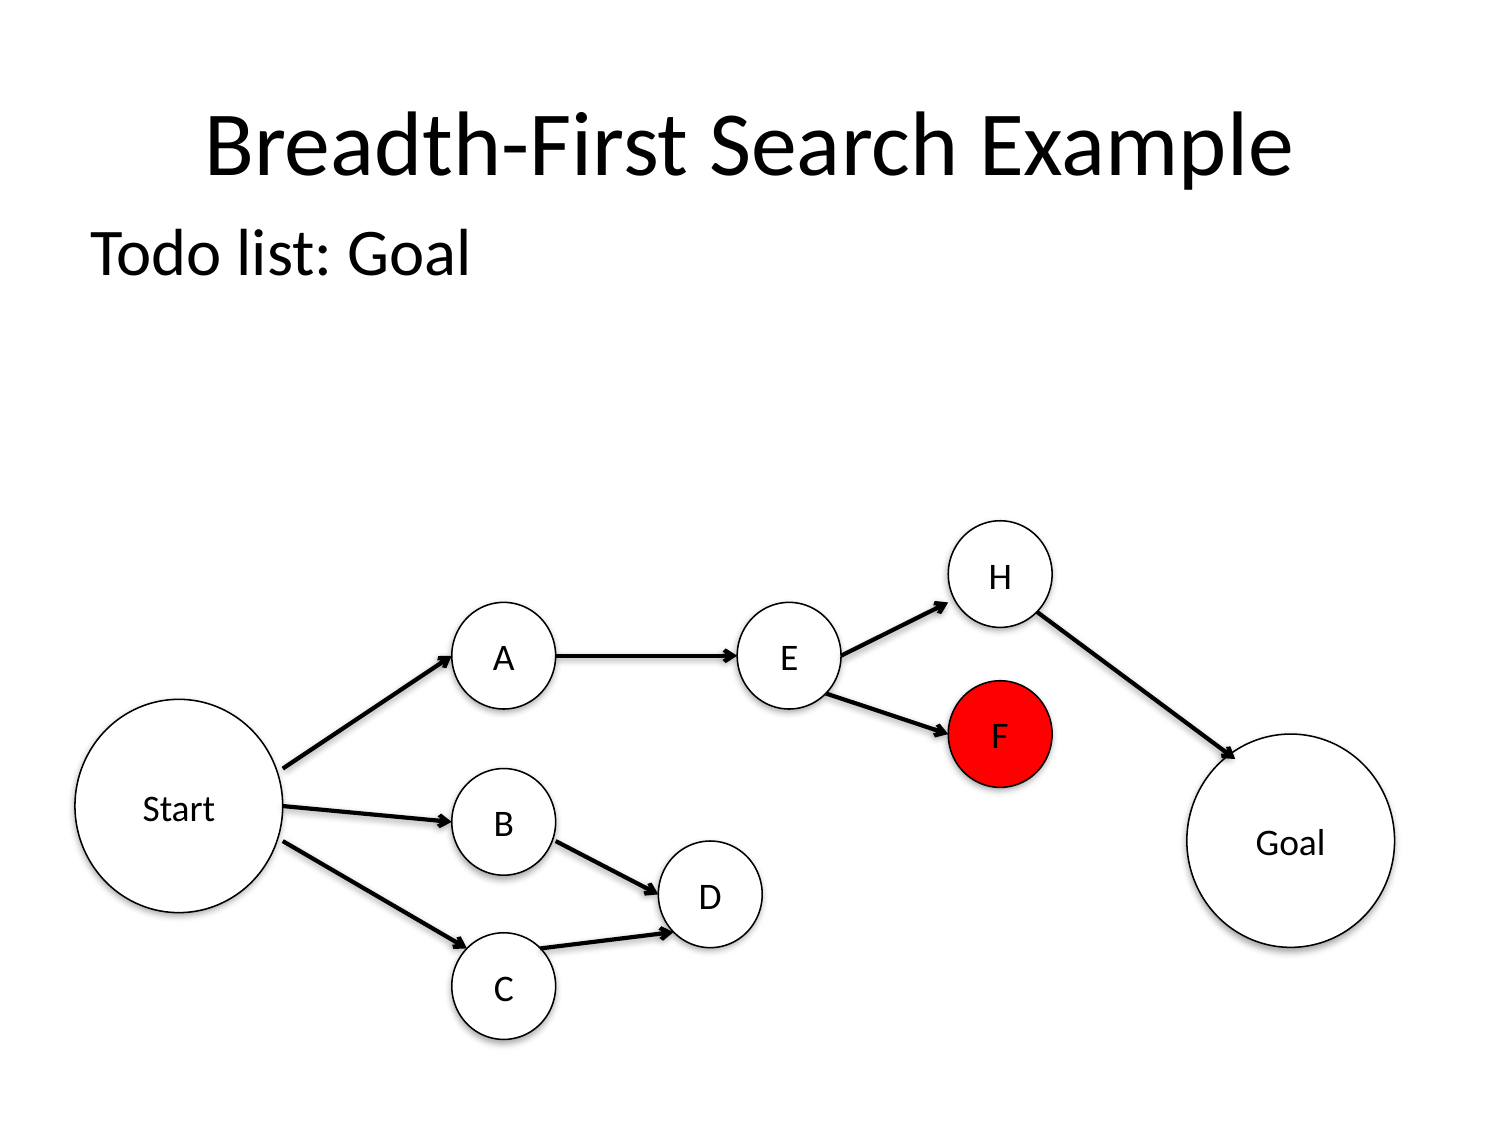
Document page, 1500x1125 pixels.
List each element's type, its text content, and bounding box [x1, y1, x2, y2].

text_box A [451, 601, 557, 710]
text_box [540, 931, 674, 949]
text_box E [736, 601, 842, 710]
text_box C [451, 932, 557, 1041]
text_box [282, 840, 468, 949]
text_box Goal [1186, 733, 1396, 949]
list Todo list: Goal [75, 200, 1425, 365]
text_box D [658, 840, 763, 949]
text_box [1036, 611, 1236, 760]
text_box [840, 602, 949, 656]
text_box Start [74, 698, 284, 914]
title Breadth-First Search Example [75, 45, 1425, 200]
text_box B [451, 767, 557, 876]
text_box H [947, 519, 1053, 629]
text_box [282, 805, 452, 823]
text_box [555, 840, 659, 895]
text_box F [948, 679, 1042, 789]
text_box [282, 655, 452, 769]
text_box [825, 693, 949, 735]
